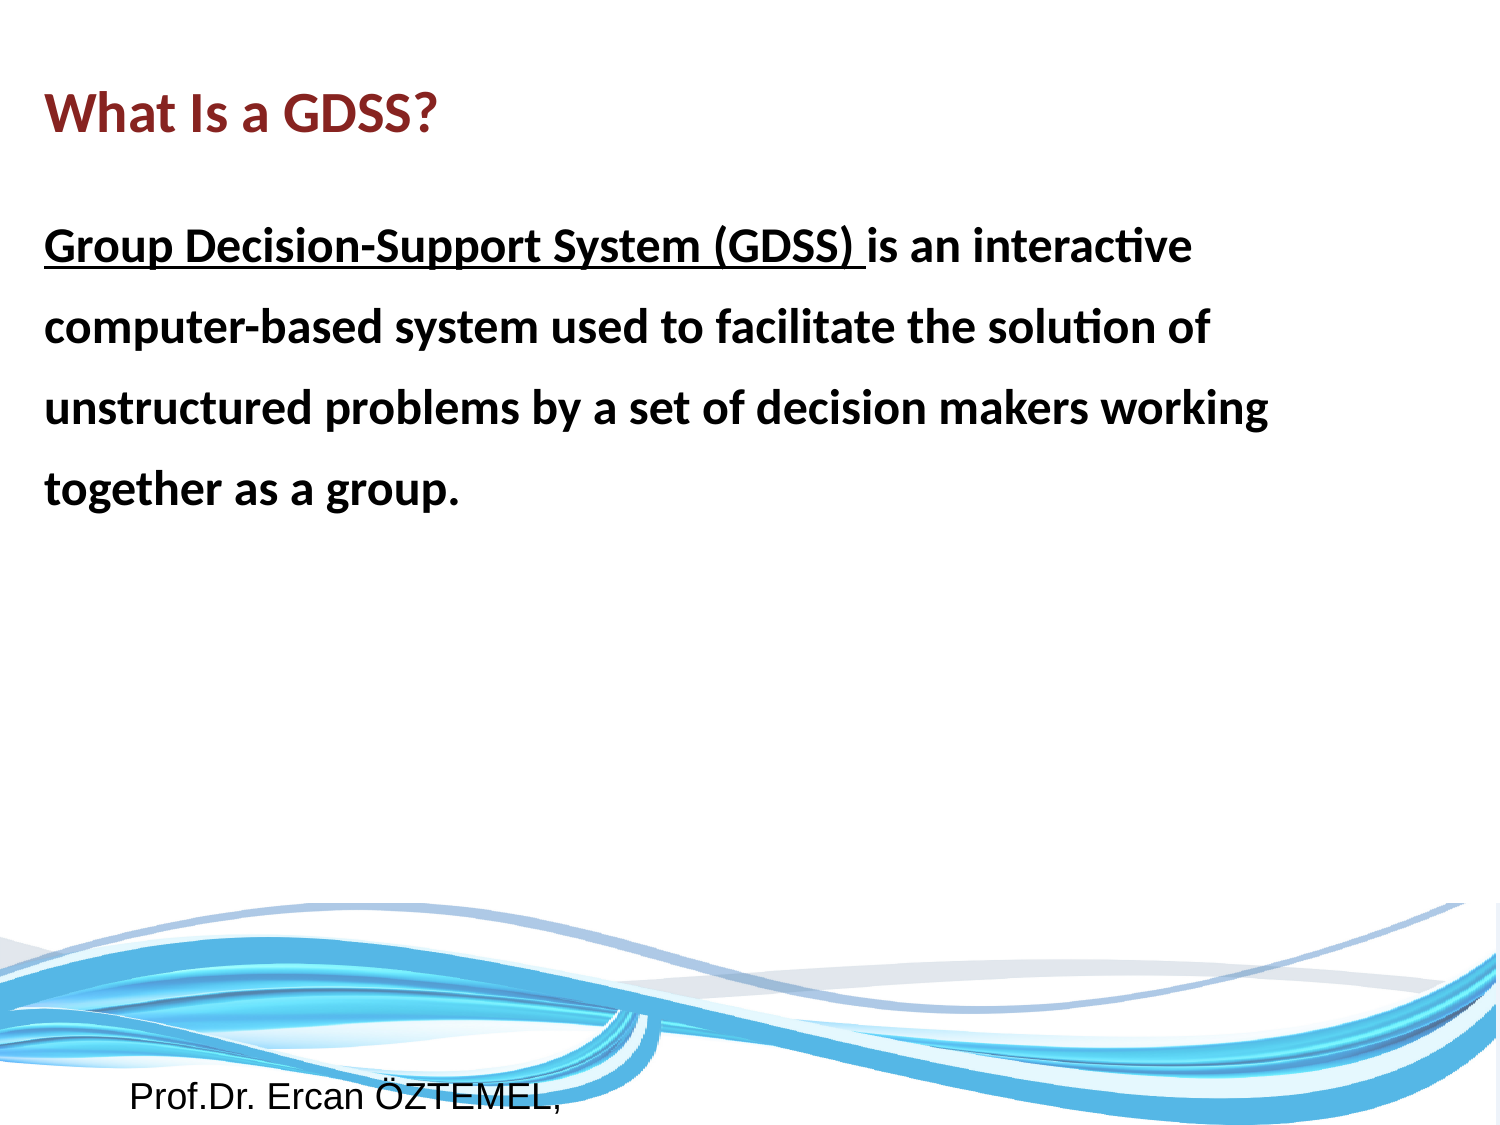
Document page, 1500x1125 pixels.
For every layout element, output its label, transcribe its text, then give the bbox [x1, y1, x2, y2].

picture [0, 903, 1500, 1125]
text_box What Is a GDSS? [29, 66, 1417, 152]
text_box Group Decision-Support System (GDSS) is an interactive computer-based system used to facilitate the solution of unstructured problems by a set of decision makers working together as a group. [29, 184, 1392, 597]
